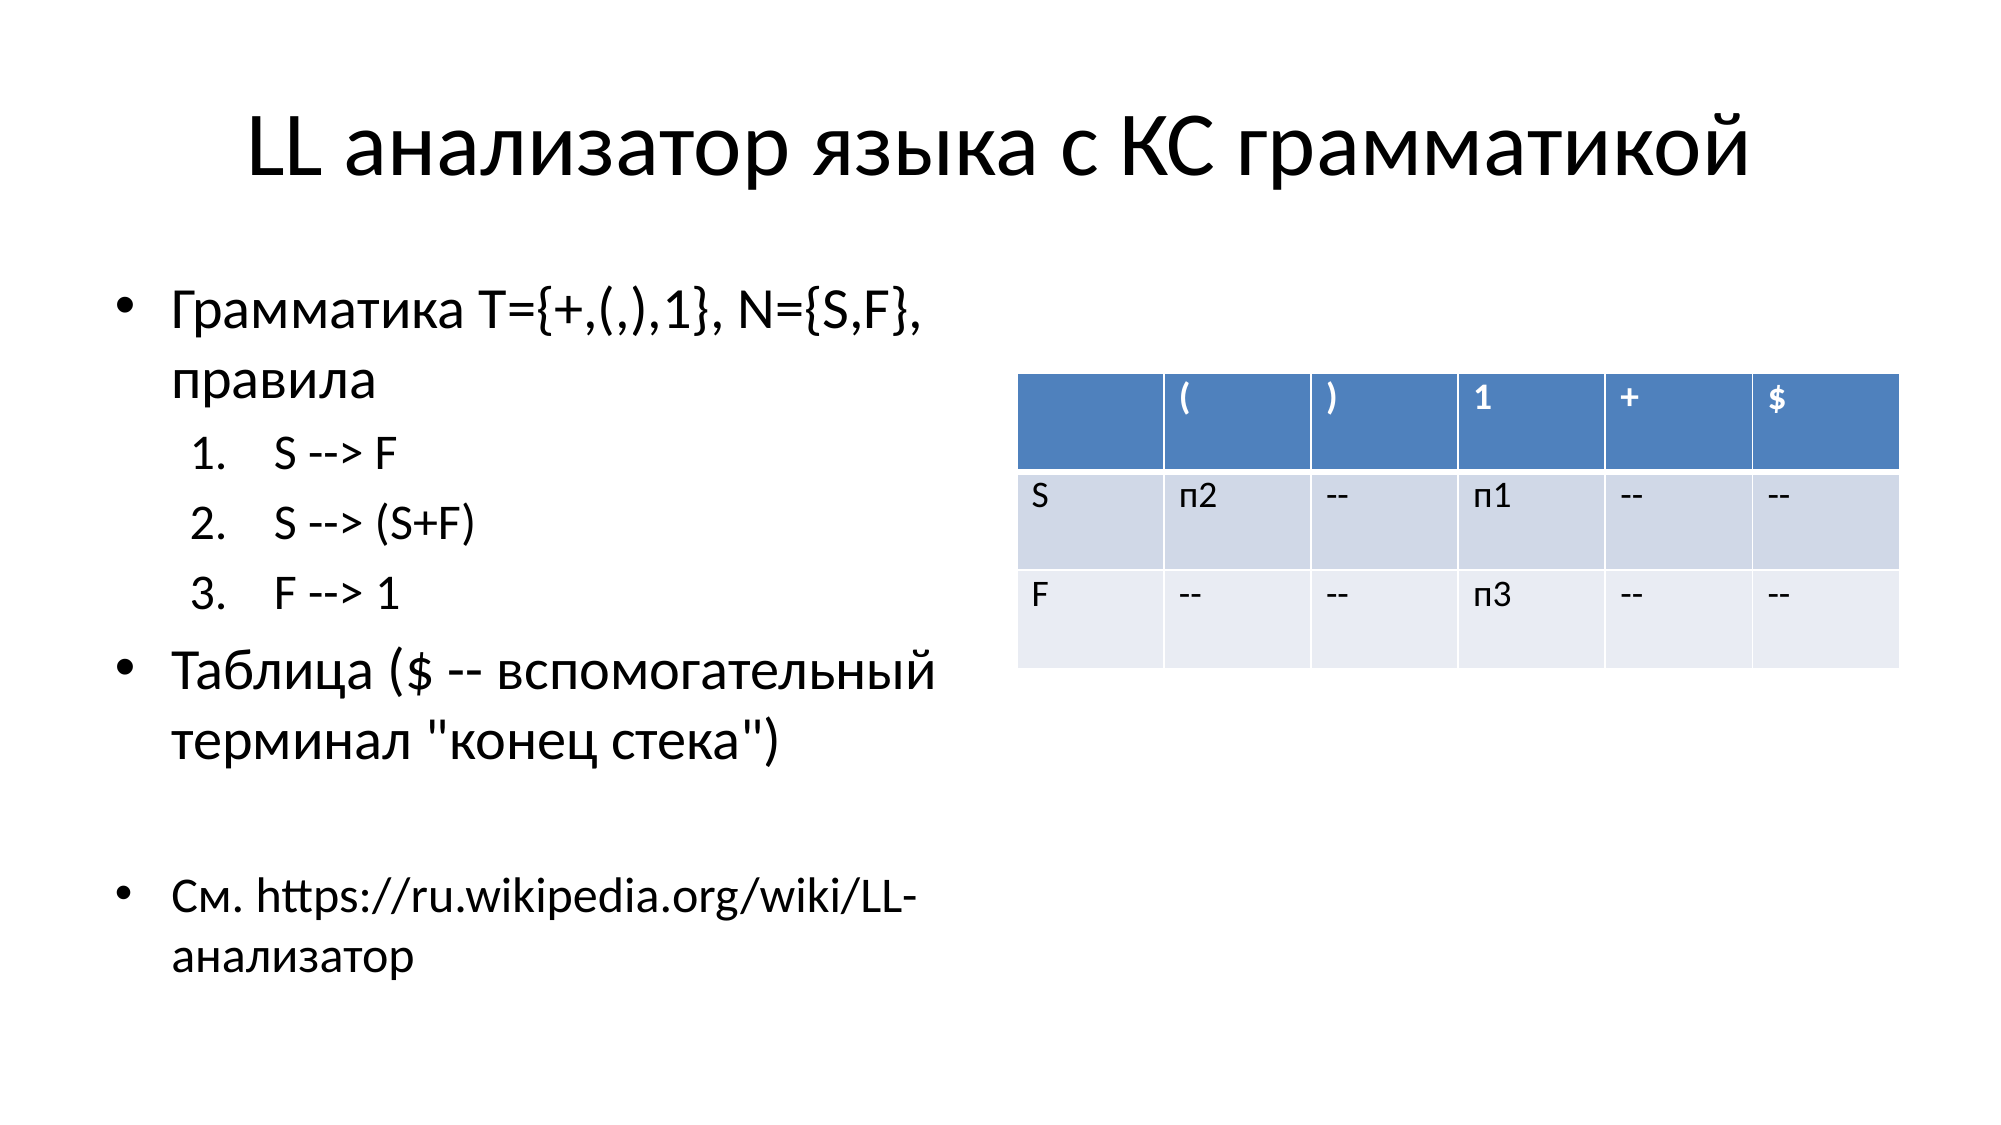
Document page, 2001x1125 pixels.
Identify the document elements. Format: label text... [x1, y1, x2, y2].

table_cell -- [1606, 571, 1752, 668]
table_header ( [1165, 374, 1310, 469]
table_header + [1606, 374, 1752, 469]
table_header 1 [1459, 374, 1604, 469]
table_header ) [1312, 374, 1457, 469]
table_cell S [1018, 475, 1163, 569]
table_cell -- [1753, 571, 1899, 668]
title LL анализатор языка с КС грамматикой [99, 45, 1900, 233]
table_header [1018, 374, 1163, 469]
table_cell -- [1165, 571, 1310, 668]
table_cell -- [1312, 475, 1457, 569]
list Грамматика T={+,(,),1}, N={S,F}, правила S --> F S --> (S+F) F --> 1 Таблица ($ -- вспомогательный терминал "конец стека") См. https://ru.wikipedia.org/wiki/LL-анализатор [99, 262, 984, 1005]
table_cell п1 [1459, 475, 1604, 569]
table_cell п2 [1165, 475, 1310, 569]
table_cell F [1018, 571, 1163, 668]
table_cell -- [1606, 475, 1752, 569]
table_cell -- [1753, 475, 1899, 569]
table_cell -- [1312, 571, 1457, 668]
table_cell п3 [1459, 571, 1604, 668]
table_header $ [1753, 374, 1899, 469]
